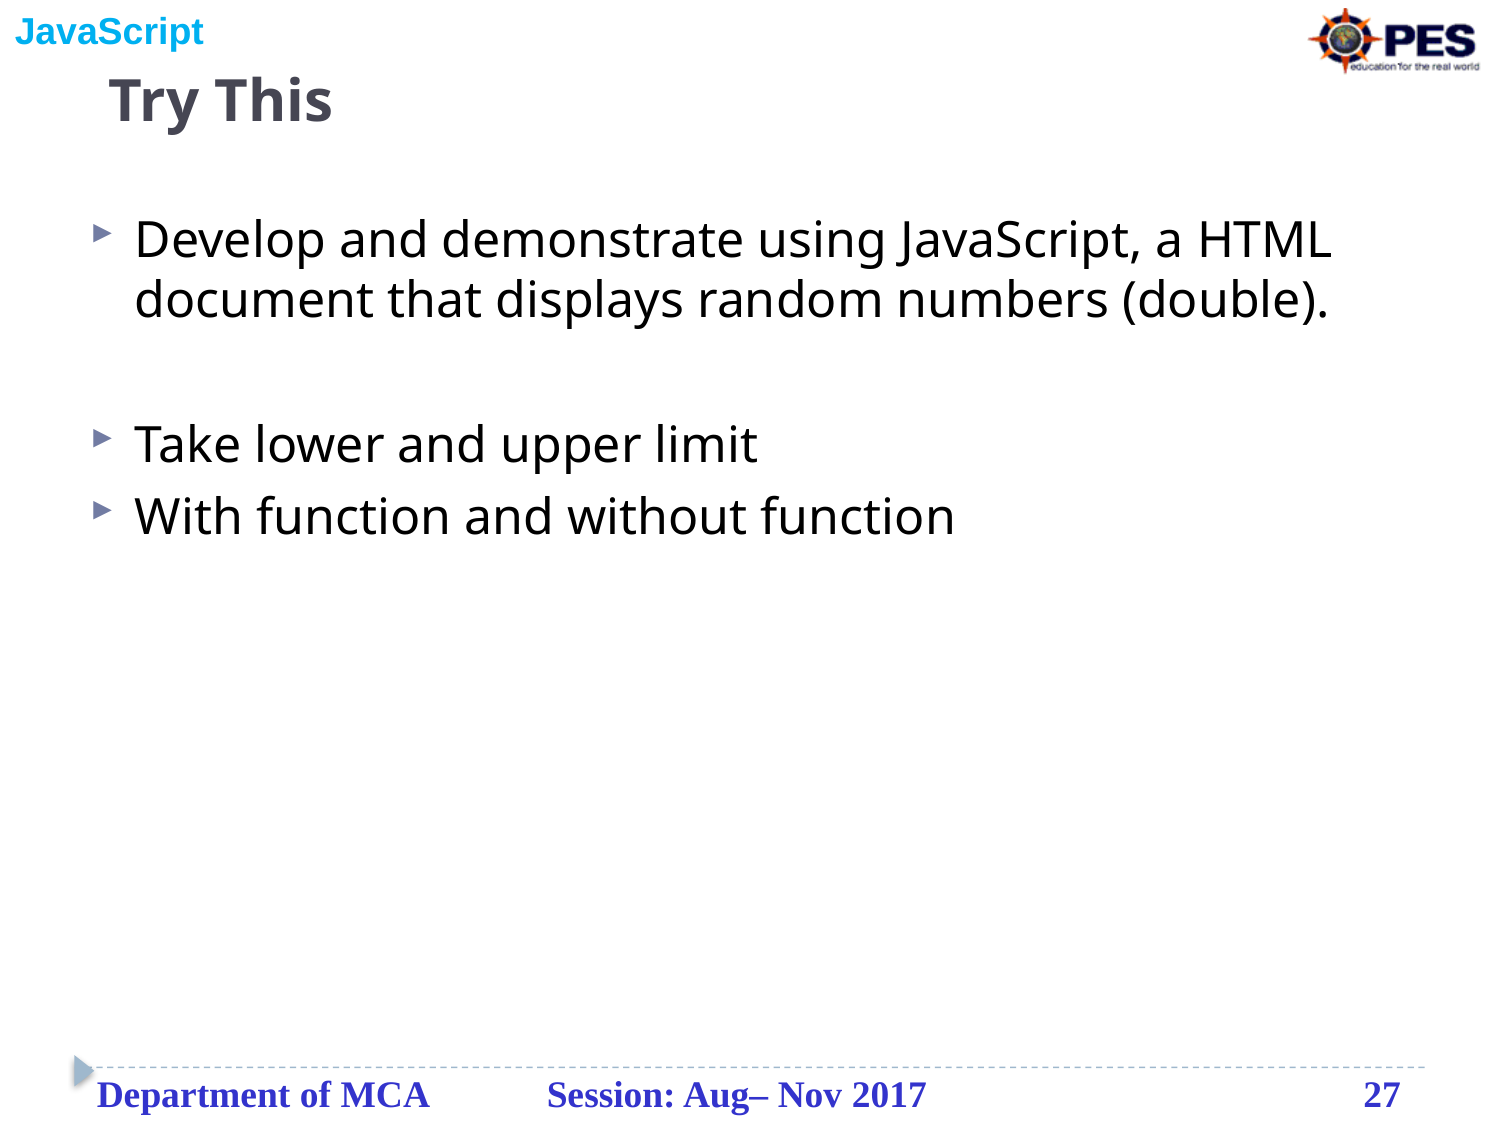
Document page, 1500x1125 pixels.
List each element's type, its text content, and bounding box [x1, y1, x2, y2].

picture [1307, 8, 1492, 82]
list Develop and demonstrate using JavaScript, a HTML document that displays random numbers (double). Take lower and upper limit With function and without function [75, 200, 1425, 1010]
title Try This [93, 24, 1465, 141]
